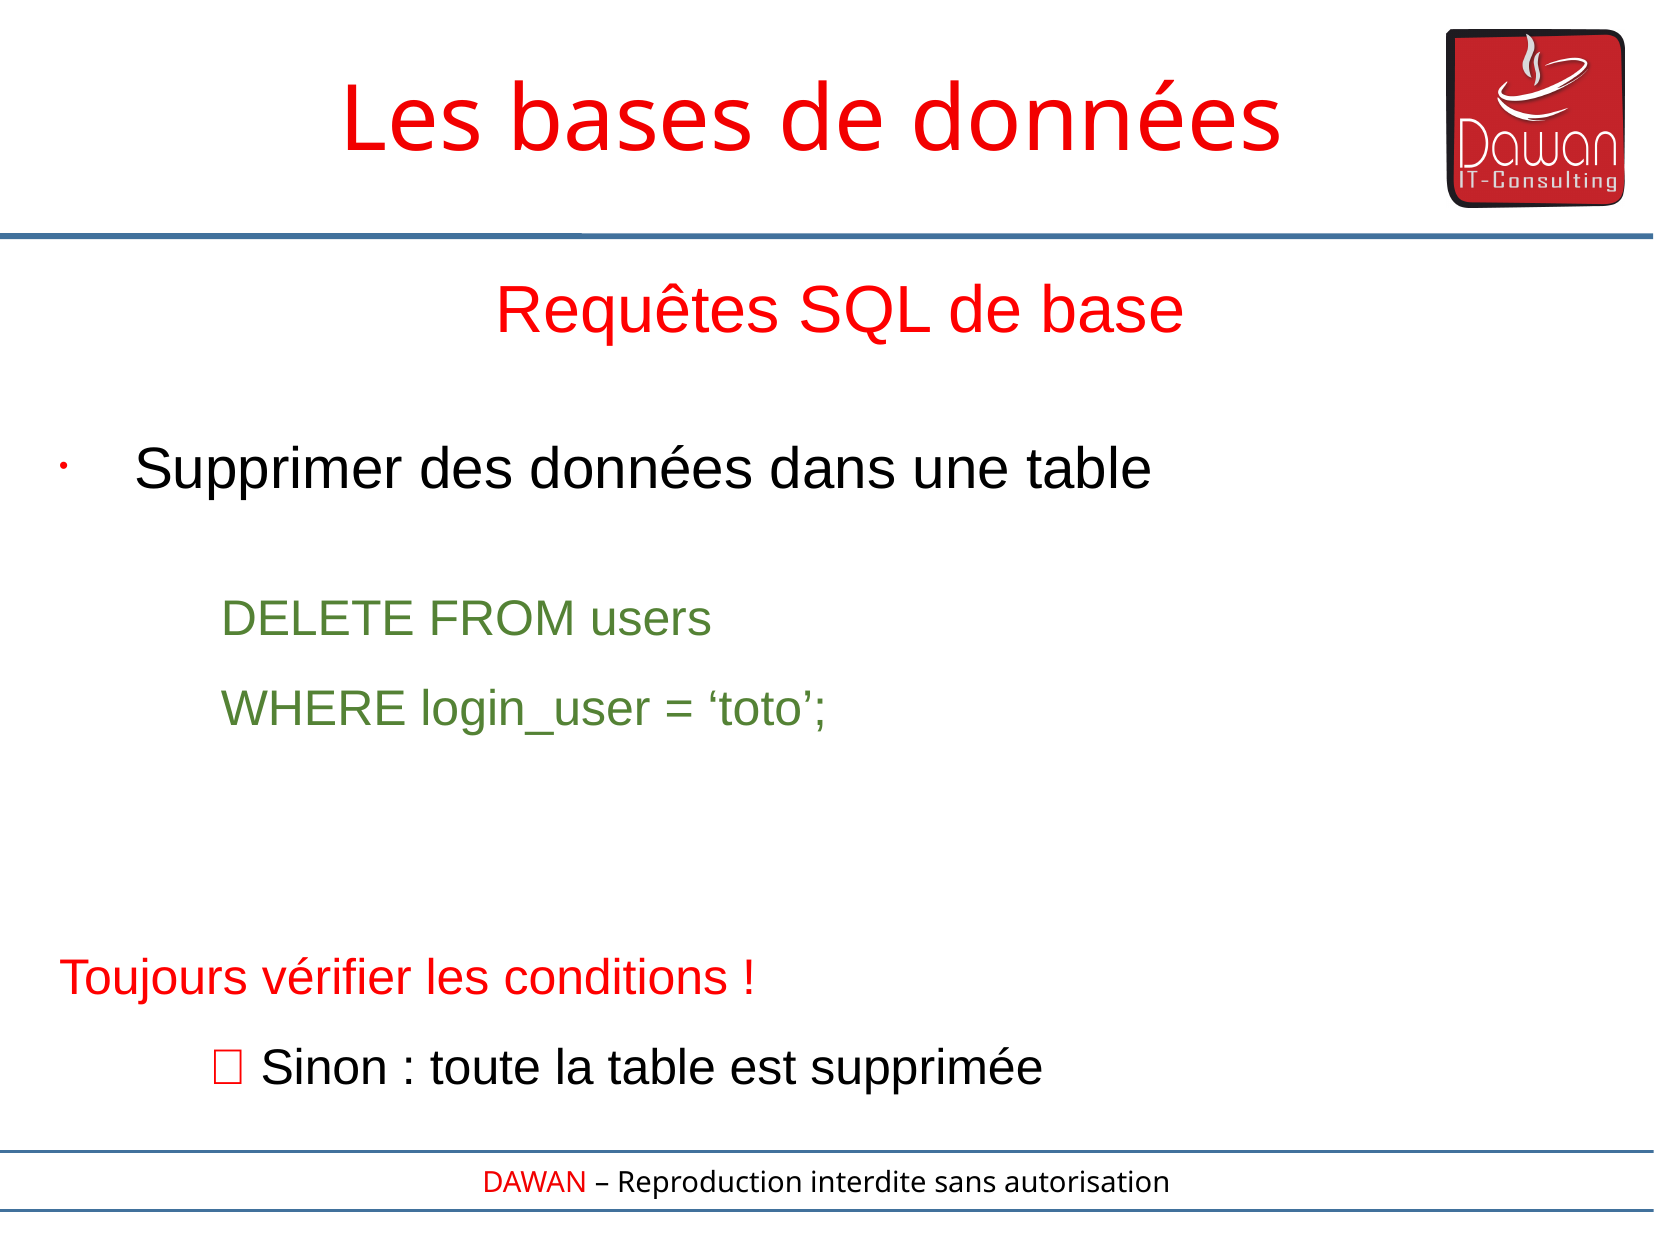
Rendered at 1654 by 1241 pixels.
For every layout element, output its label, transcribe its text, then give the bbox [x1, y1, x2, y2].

picture [1446, 29, 1625, 50]
text_box Les bases de données [0, 50, 1642, 177]
list Requêtes SQL de base Supprimer des données dans une table DELETE FROM users WHERE login_user = ‘toto’; Toujours vérifier les conditions !  Sinon : toute la table est supprimée [59, 265, 1622, 1109]
picture [1446, 177, 1625, 208]
